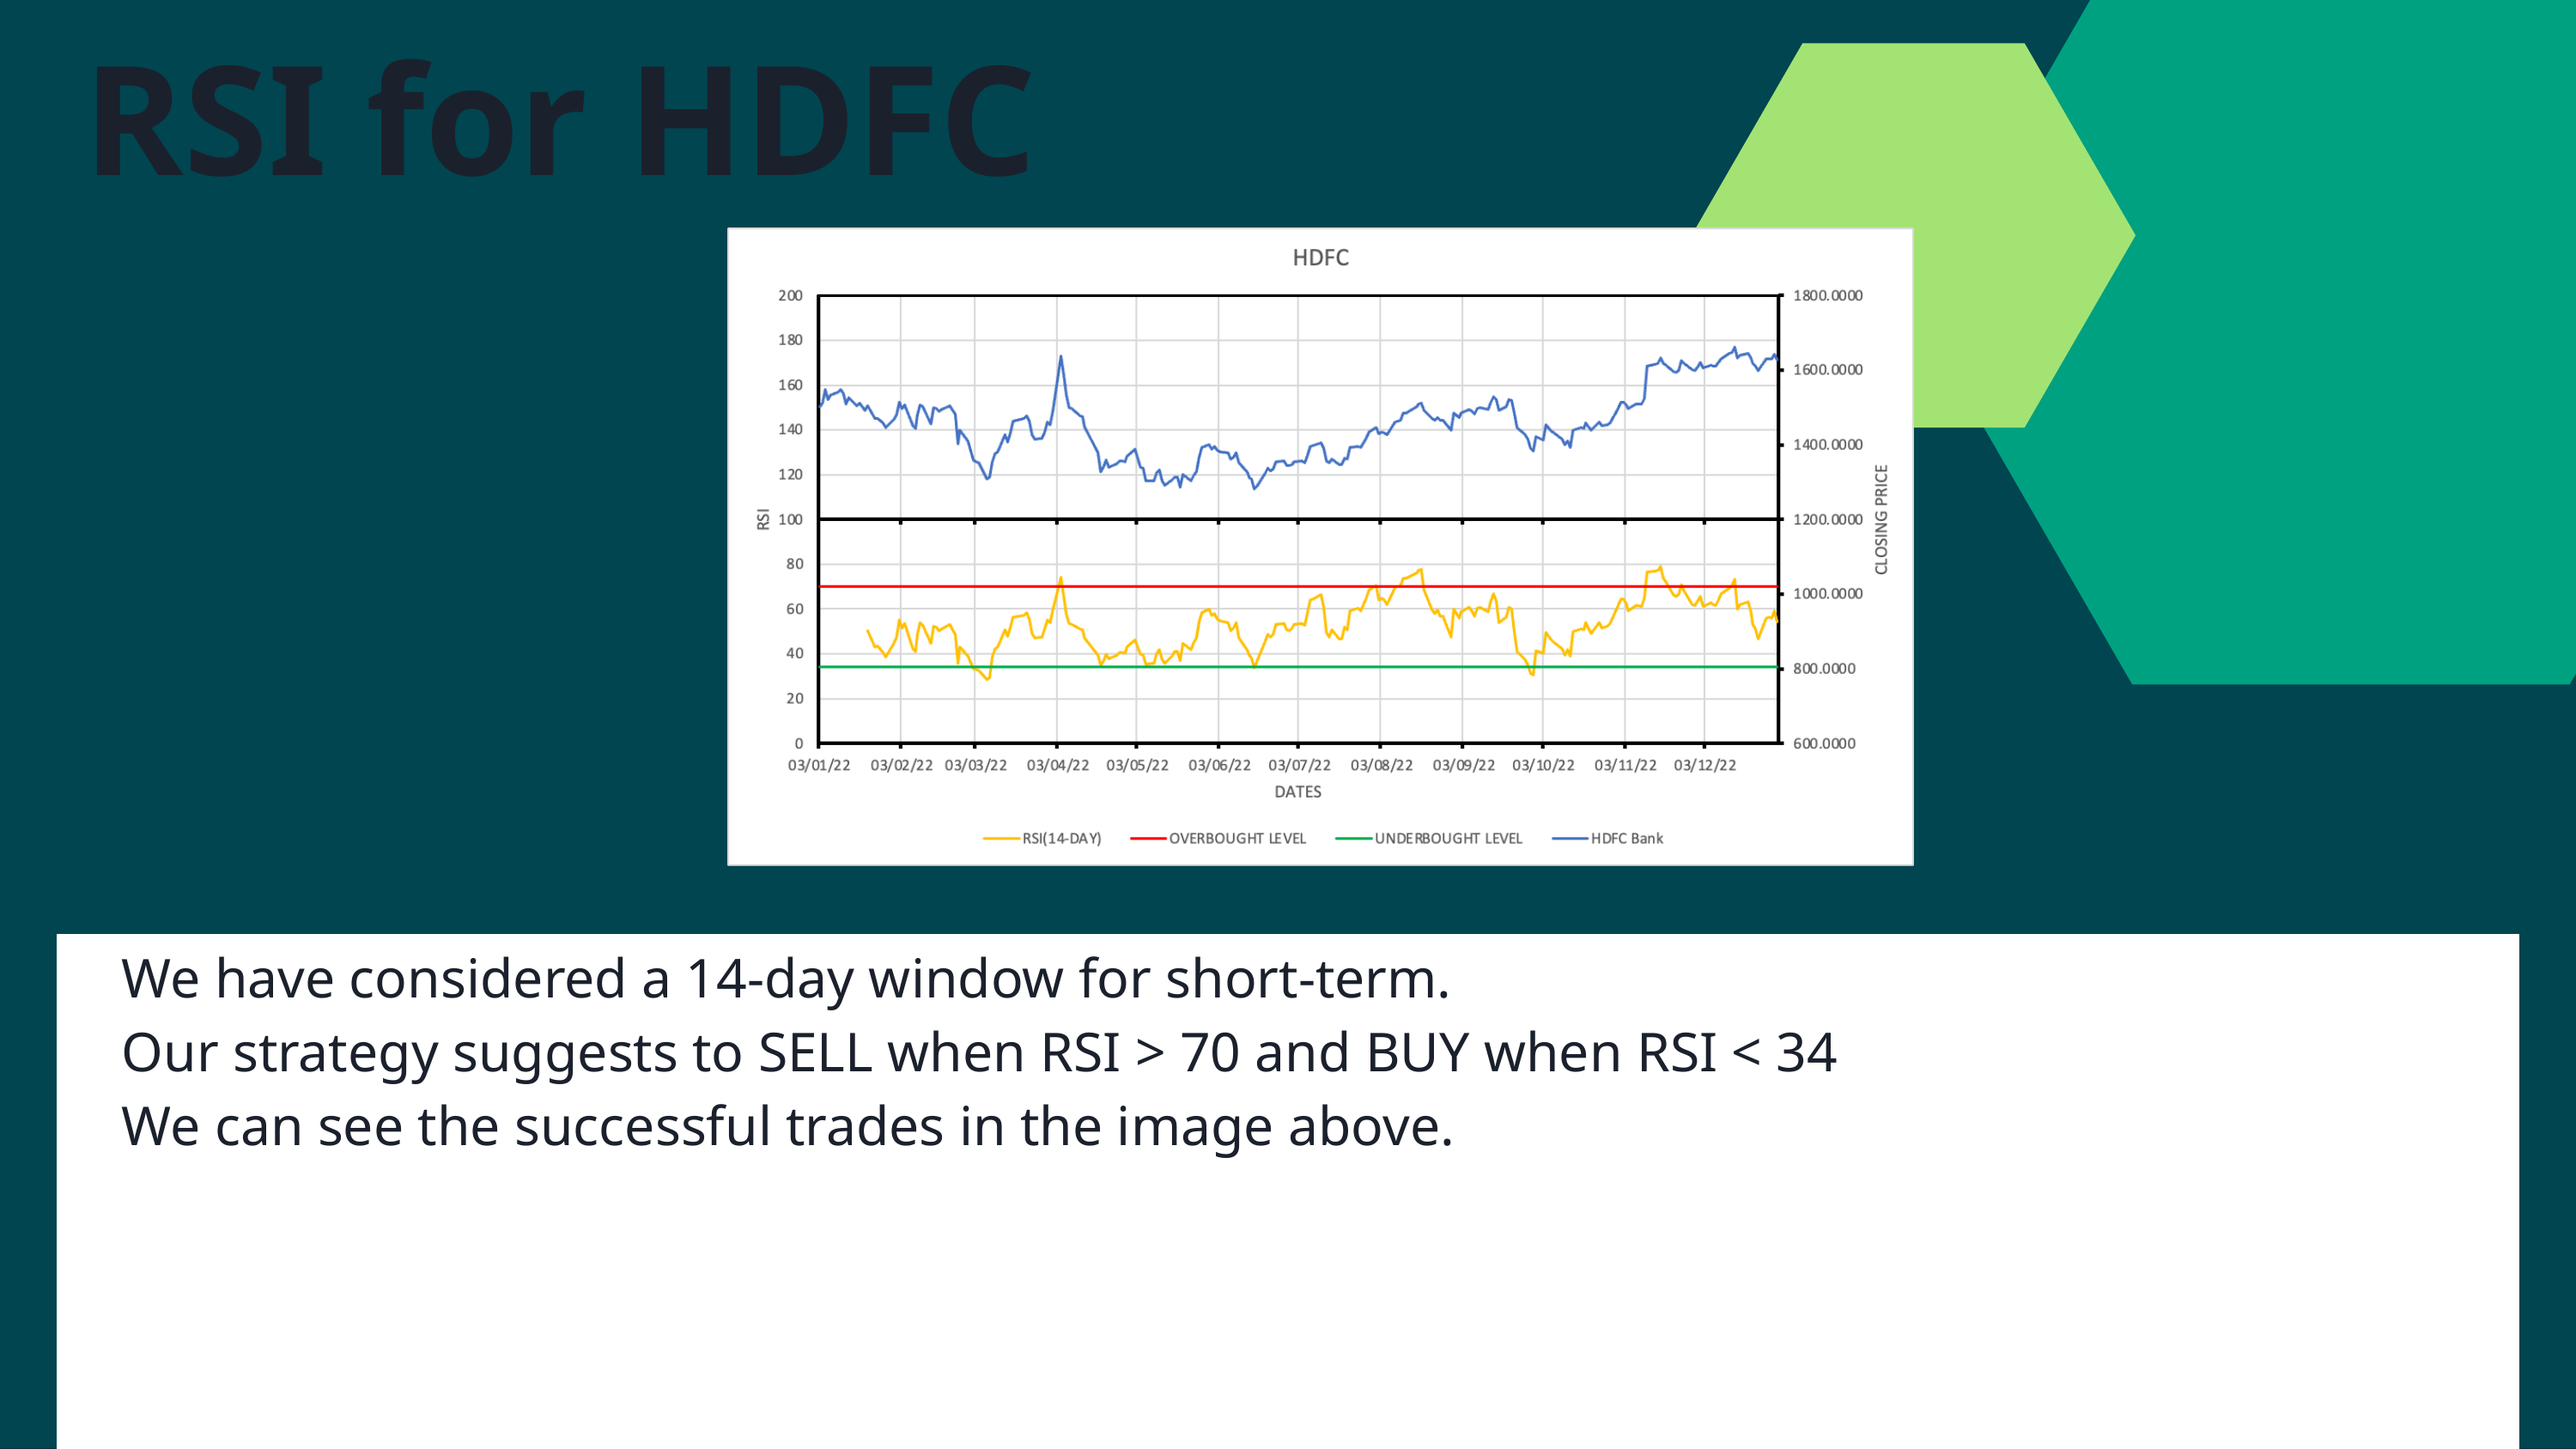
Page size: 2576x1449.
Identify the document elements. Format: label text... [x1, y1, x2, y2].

title RSI for HDFC [83, 21, 1686, 266]
text_box [0, 0, 2576, 1449]
picture [726, 227, 1914, 867]
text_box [1691, 0, 2576, 685]
list We have considered a 14-day window for short-term. Our strategy suggests to SELL when RSI > 70 and BUY when RSI < 34 We can see the successful trades in the image above. [57, 934, 2519, 1449]
